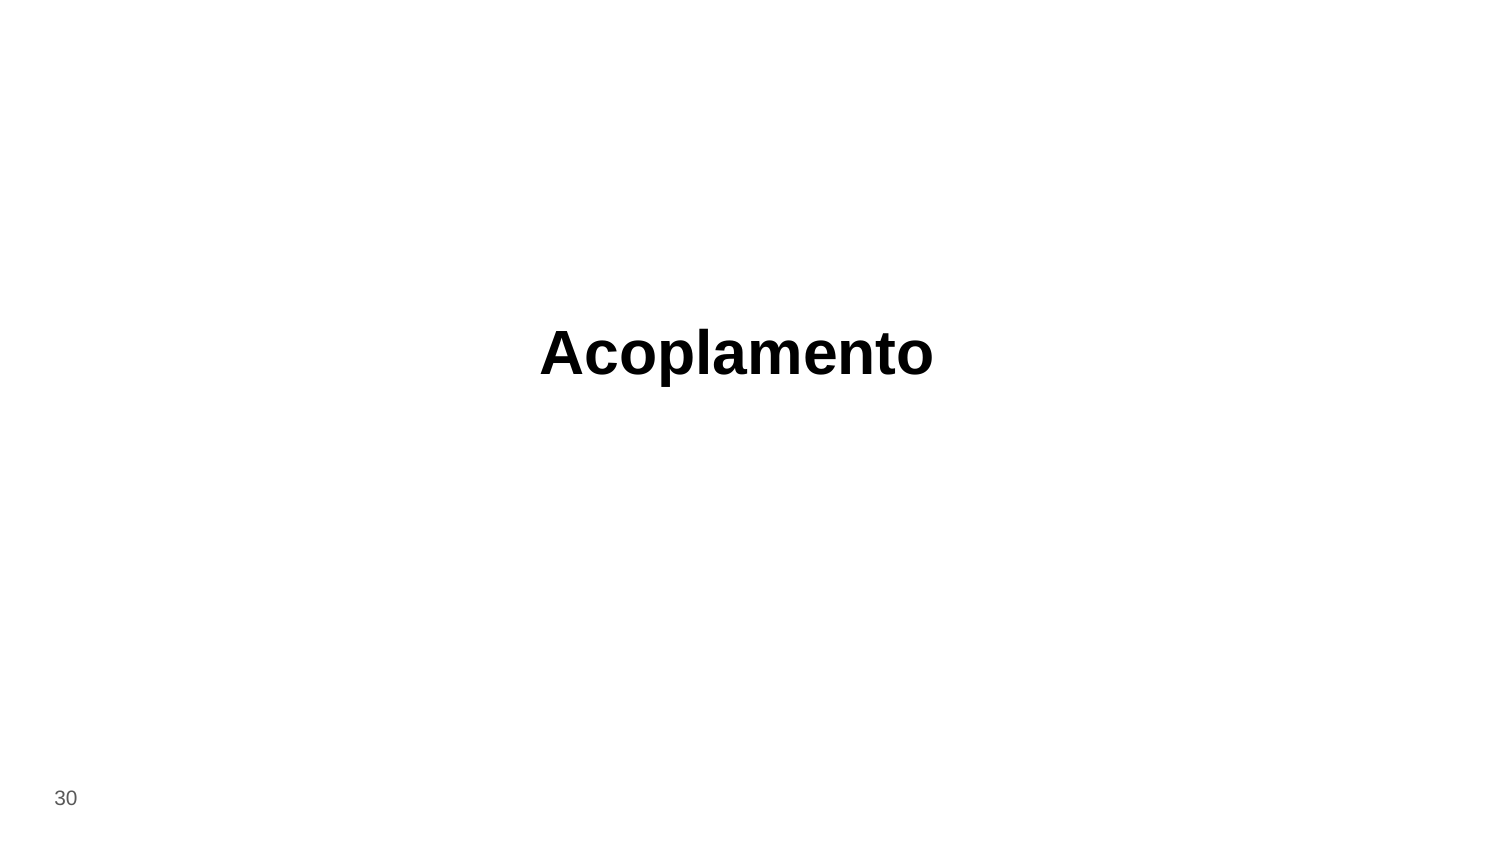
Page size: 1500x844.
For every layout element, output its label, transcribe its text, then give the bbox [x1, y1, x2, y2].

title Acoplamento [38, 285, 1437, 380]
slide_number 30 [2, 764, 93, 830]
